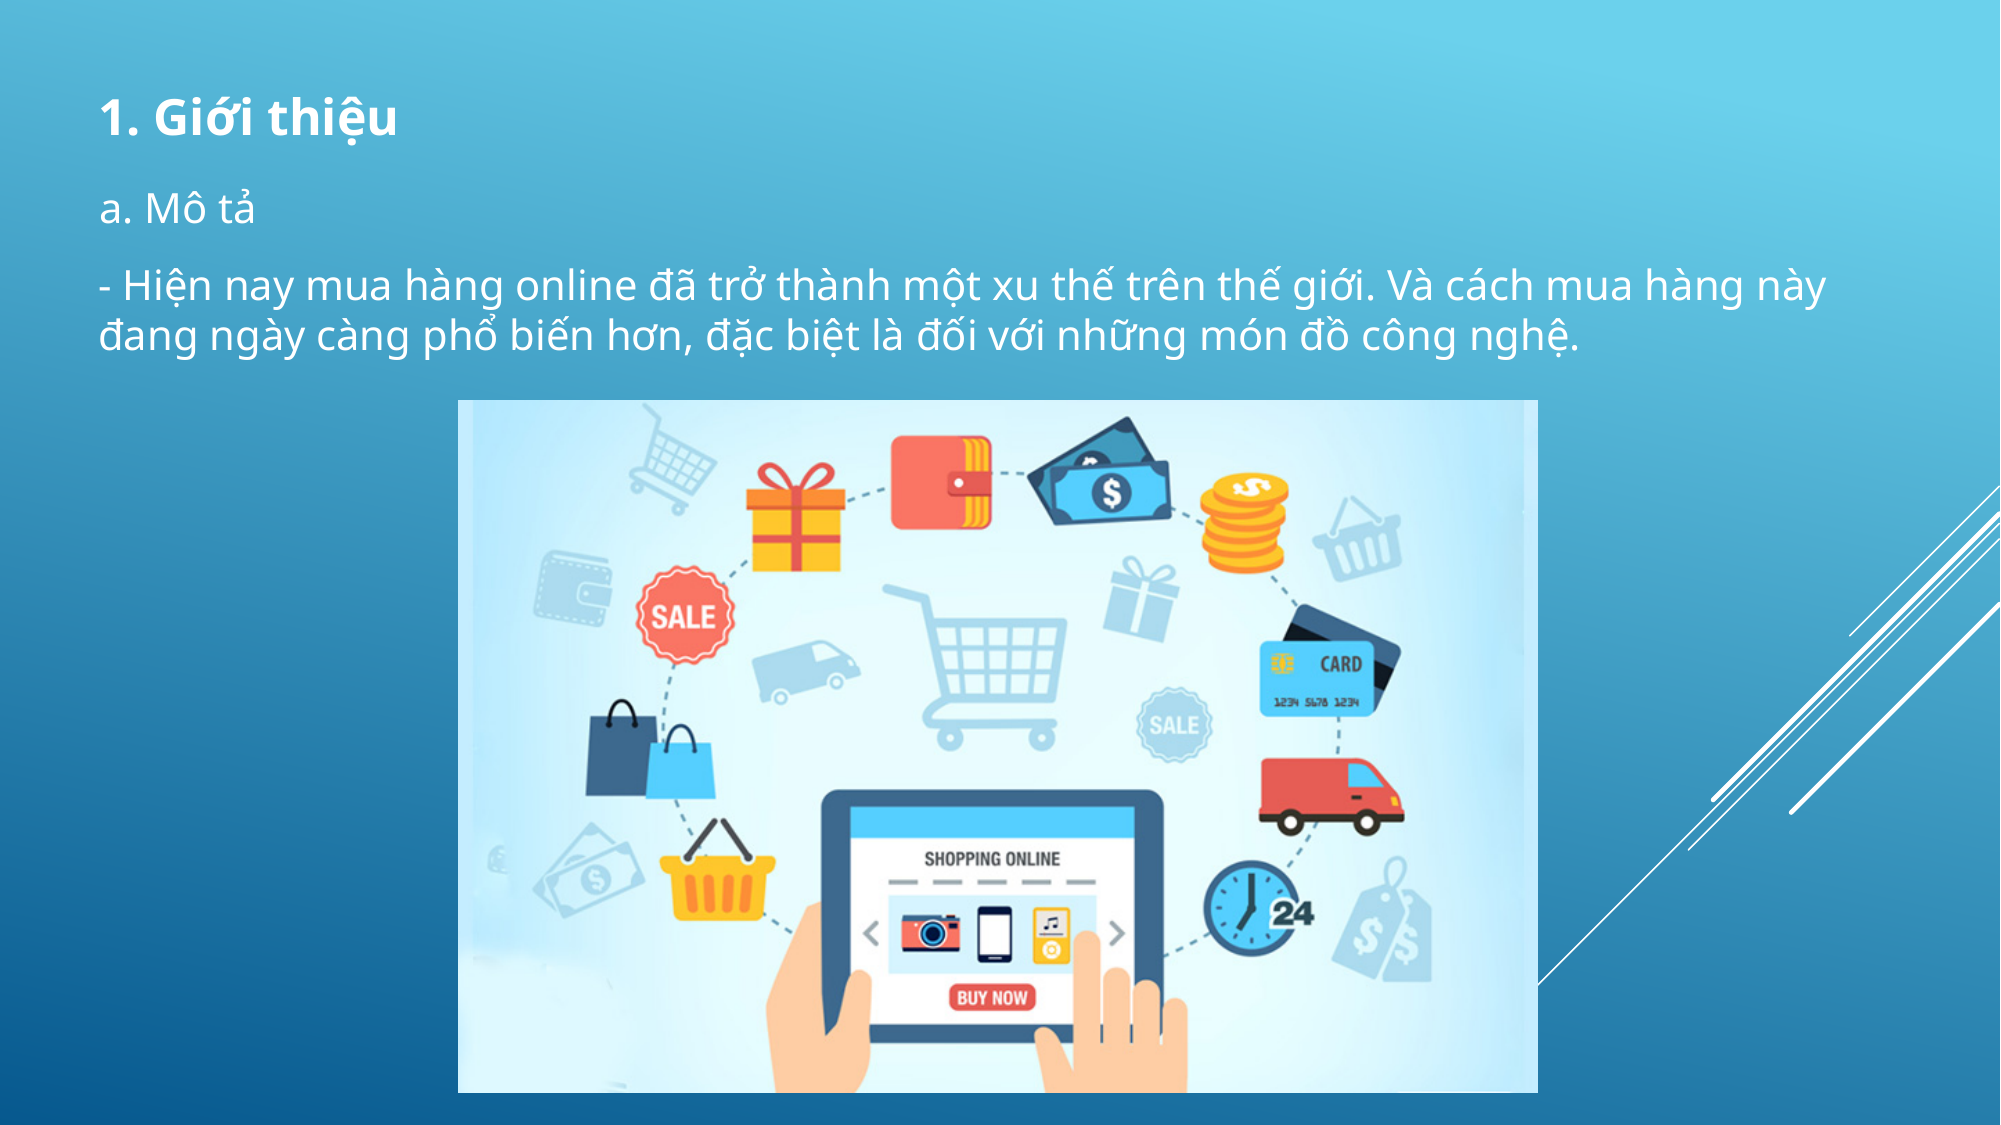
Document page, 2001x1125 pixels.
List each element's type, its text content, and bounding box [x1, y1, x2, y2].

text_box a. Mô tả [84, 174, 435, 240]
text_box - Hiện nay mua hàng online đã trở thành một xu thế trên thế giới. Và cách mua hàng này đang ngày càng phổ biến hơn, đặc biệt là đối với những món đồ công nghệ. [83, 251, 1913, 367]
text_box 1. Giới thiệu [83, 78, 568, 153]
picture [458, 400, 1538, 1093]
text_box [84, 390, 1914, 452]
